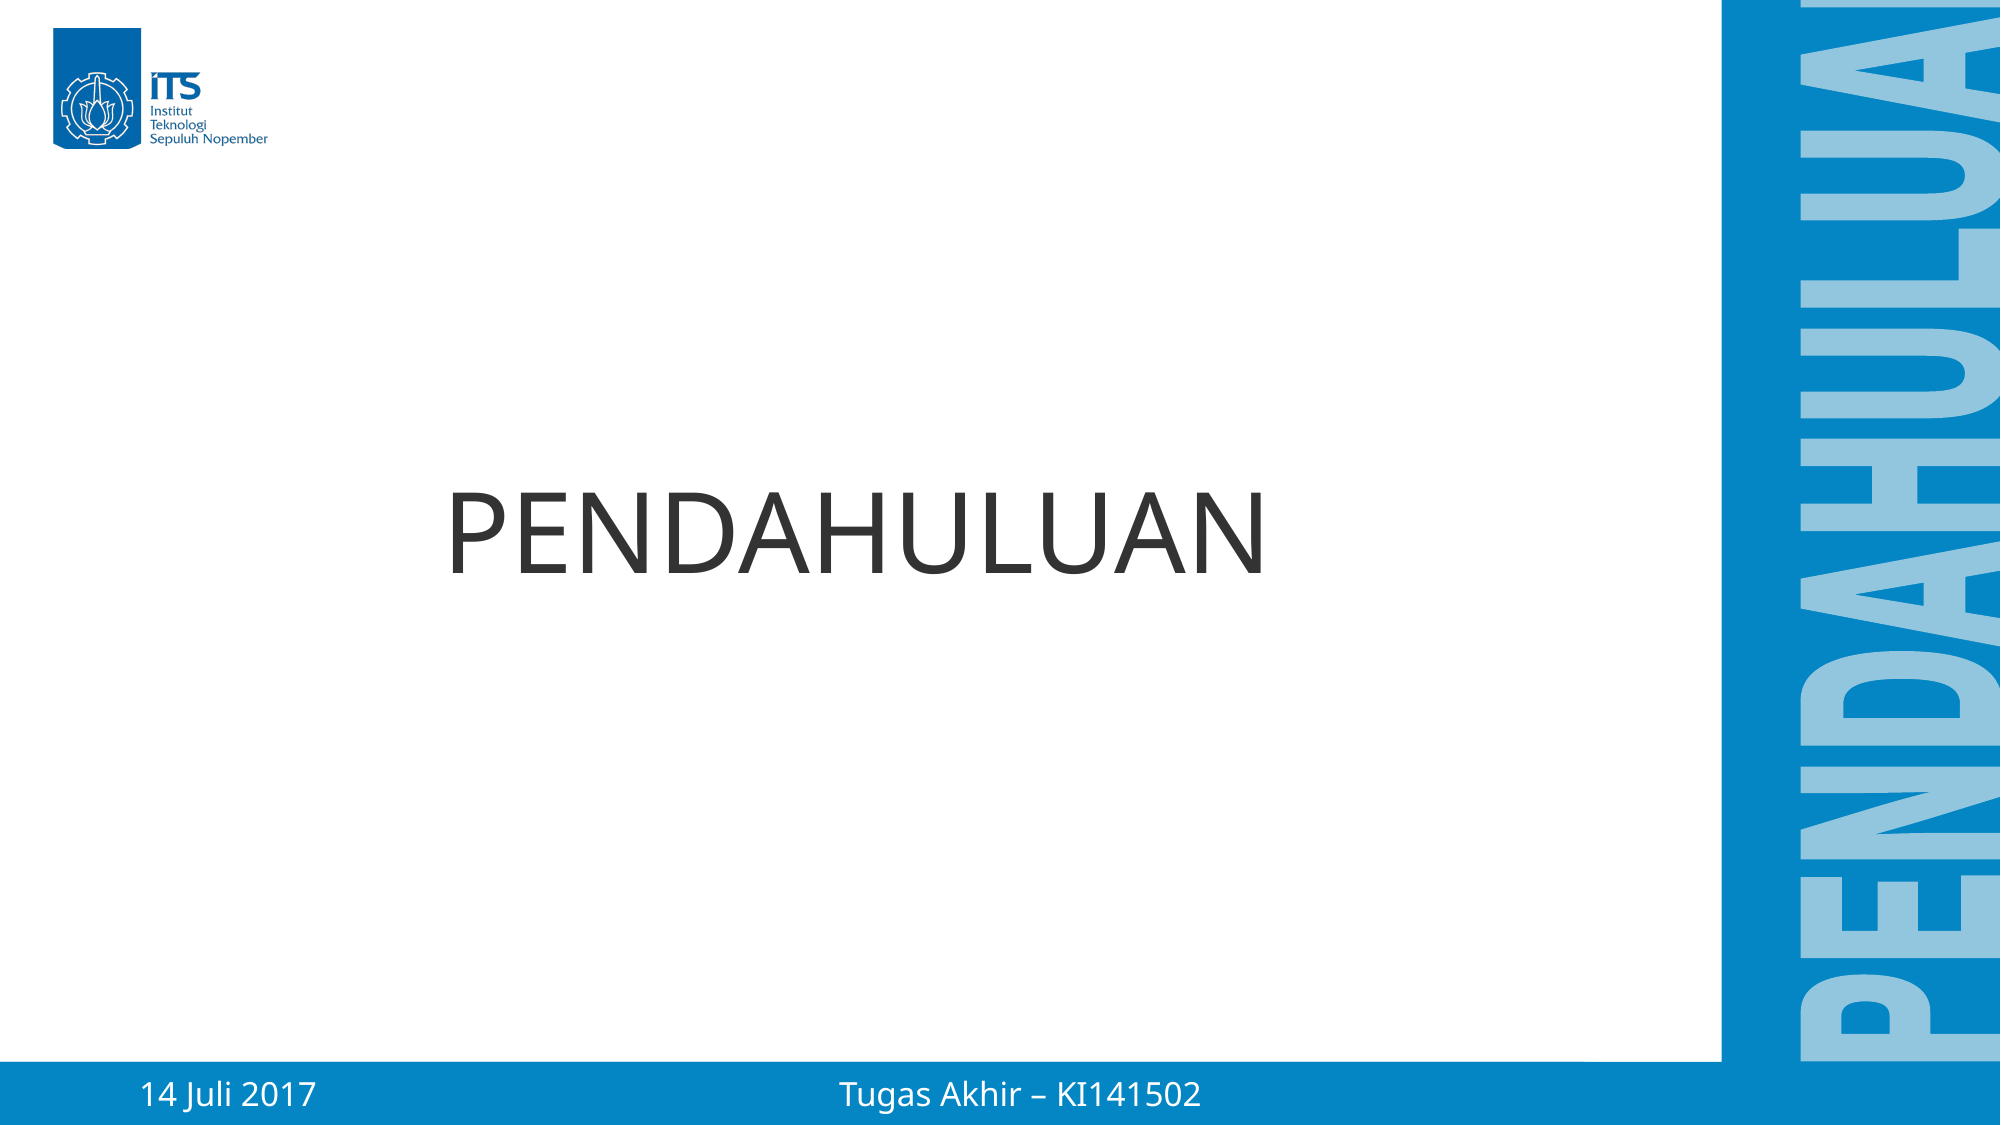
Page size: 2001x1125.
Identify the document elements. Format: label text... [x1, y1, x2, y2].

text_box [1330, 384, 2000, 592]
text_box [1586, 1061, 2000, 1125]
text_box 14 Juli 2017 [0, 1061, 457, 1125]
text_box PENDAHULUAN [0, 453, 1715, 604]
text_box Tugas Akhir – KI141502 [457, 1061, 1586, 1125]
text_box [1721, 592, 2000, 1063]
picture [45, 28, 274, 149]
text_box [1721, 0, 2000, 384]
